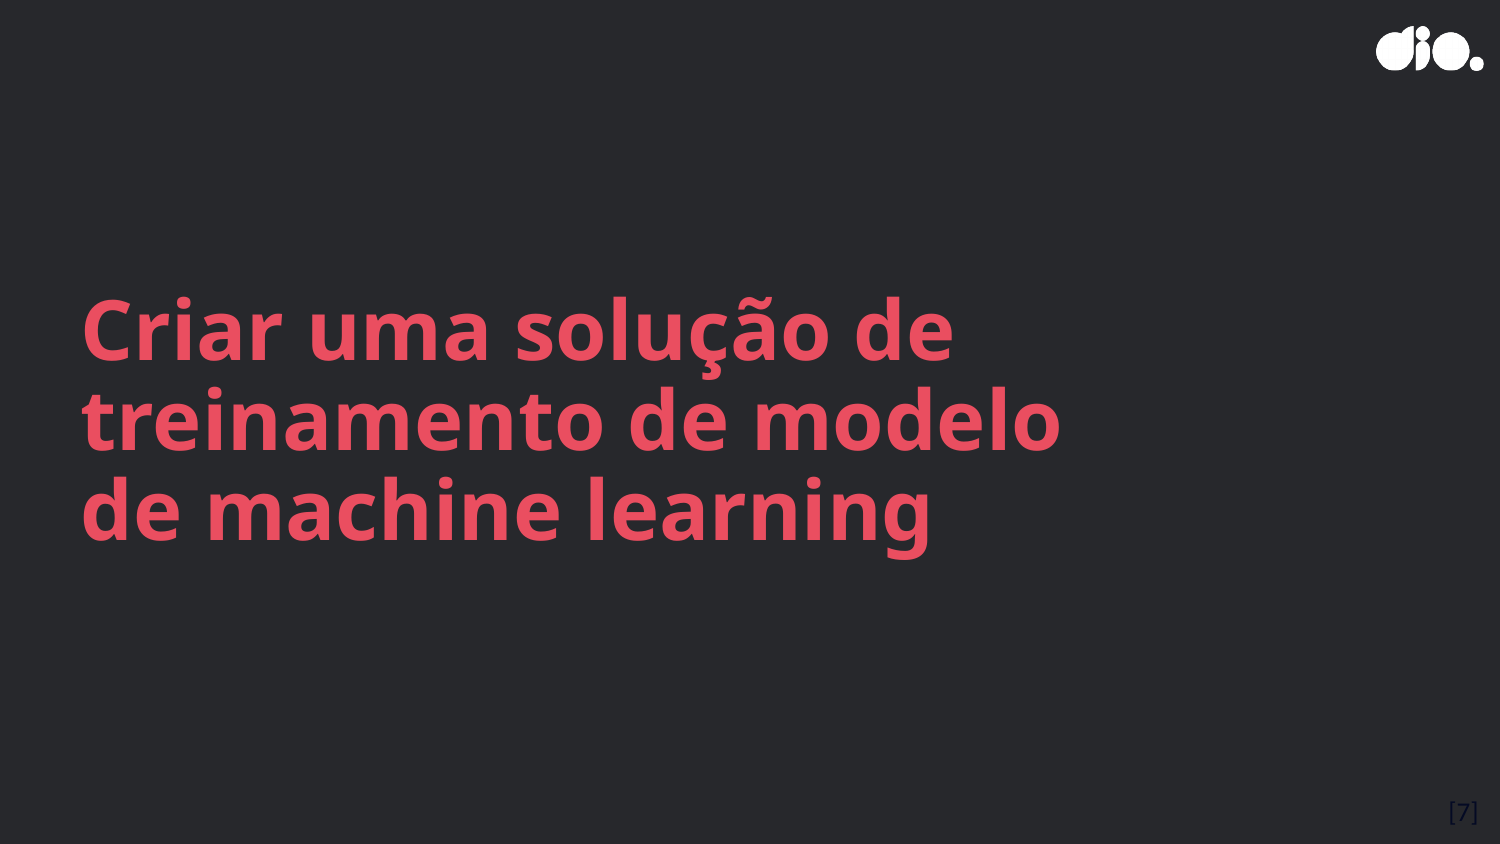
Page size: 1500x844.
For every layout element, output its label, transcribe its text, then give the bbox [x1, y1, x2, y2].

text_box [7] [1394, 779, 1494, 844]
picture [1376, 26, 1484, 71]
title Criar uma solução de treinamento de modelo de machine learning [80, 285, 1458, 559]
